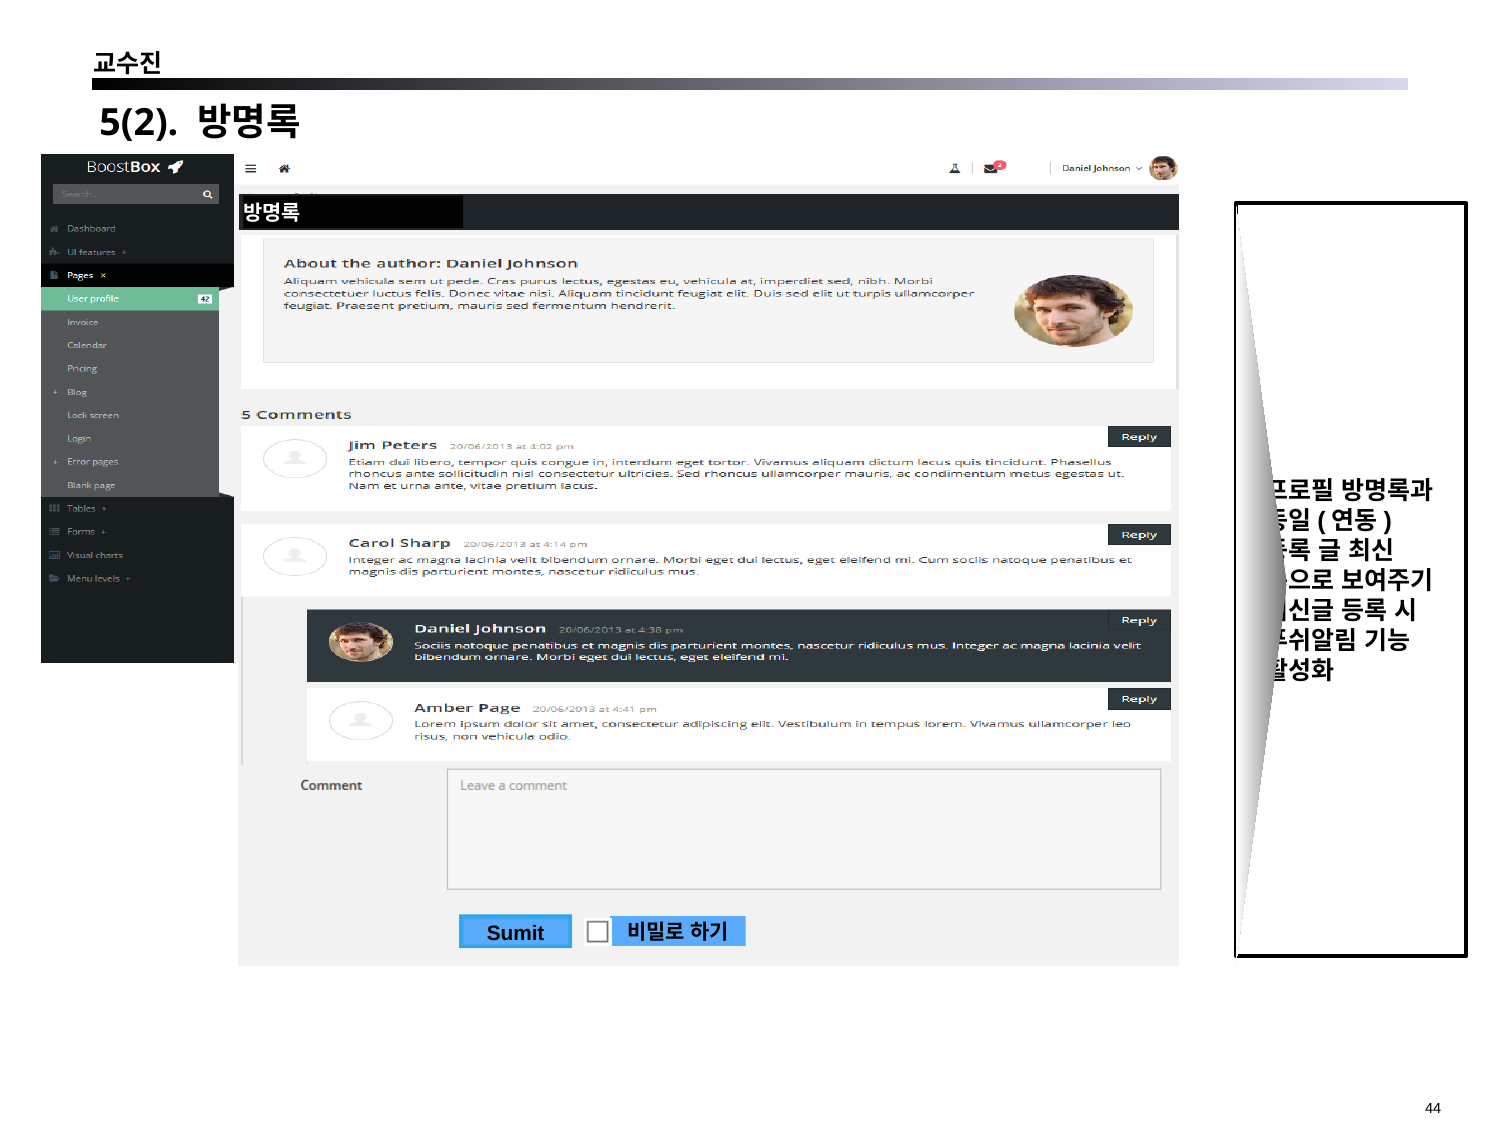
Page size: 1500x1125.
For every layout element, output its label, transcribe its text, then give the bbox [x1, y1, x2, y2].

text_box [239, 194, 1179, 230]
text_box 프로필 방명록과 동일(연동) 등록 글 최신 순으로 보여주기 최신글 등록 시 푸쉬알림 기능 활성화 [1235, 203, 1466, 957]
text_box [238, 236, 1179, 966]
picture [584, 918, 612, 946]
text_box 교수진 [93, 47, 300, 78]
text_box 5(2). 방명록 [99, 91, 1500, 225]
picture [41, 154, 1179, 663]
text_box [1235, 206, 1287, 964]
